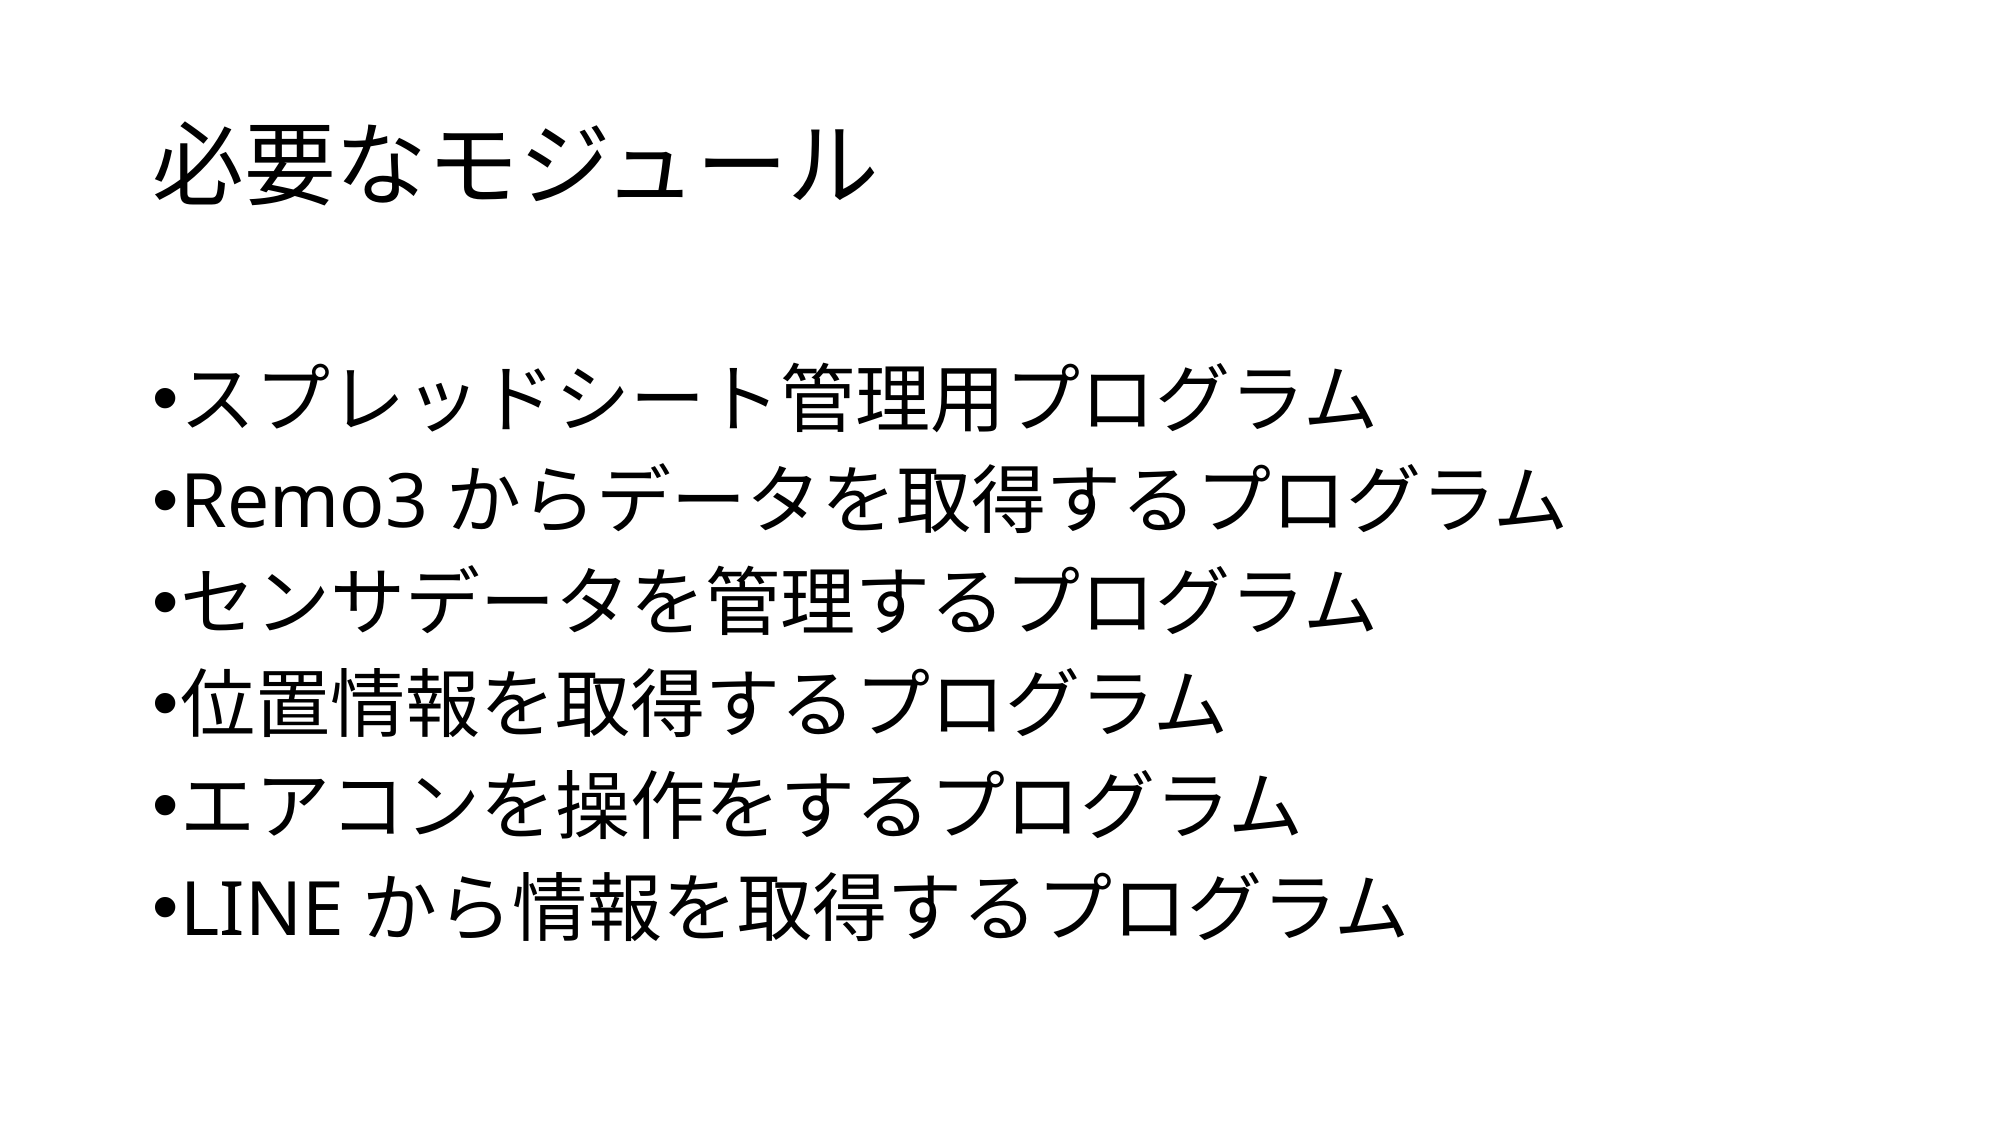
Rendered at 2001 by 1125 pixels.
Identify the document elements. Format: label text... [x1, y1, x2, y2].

list スプレッドシート管理用プログラム Remo3からデータを取得するプログラム センサデータを管理するプログラム 位置情報を取得するプログラム エアコンを操作をするプログラム LINEから情報を取得するプログラム [137, 299, 1863, 1014]
title 必要なモジュール [137, 59, 1863, 278]
